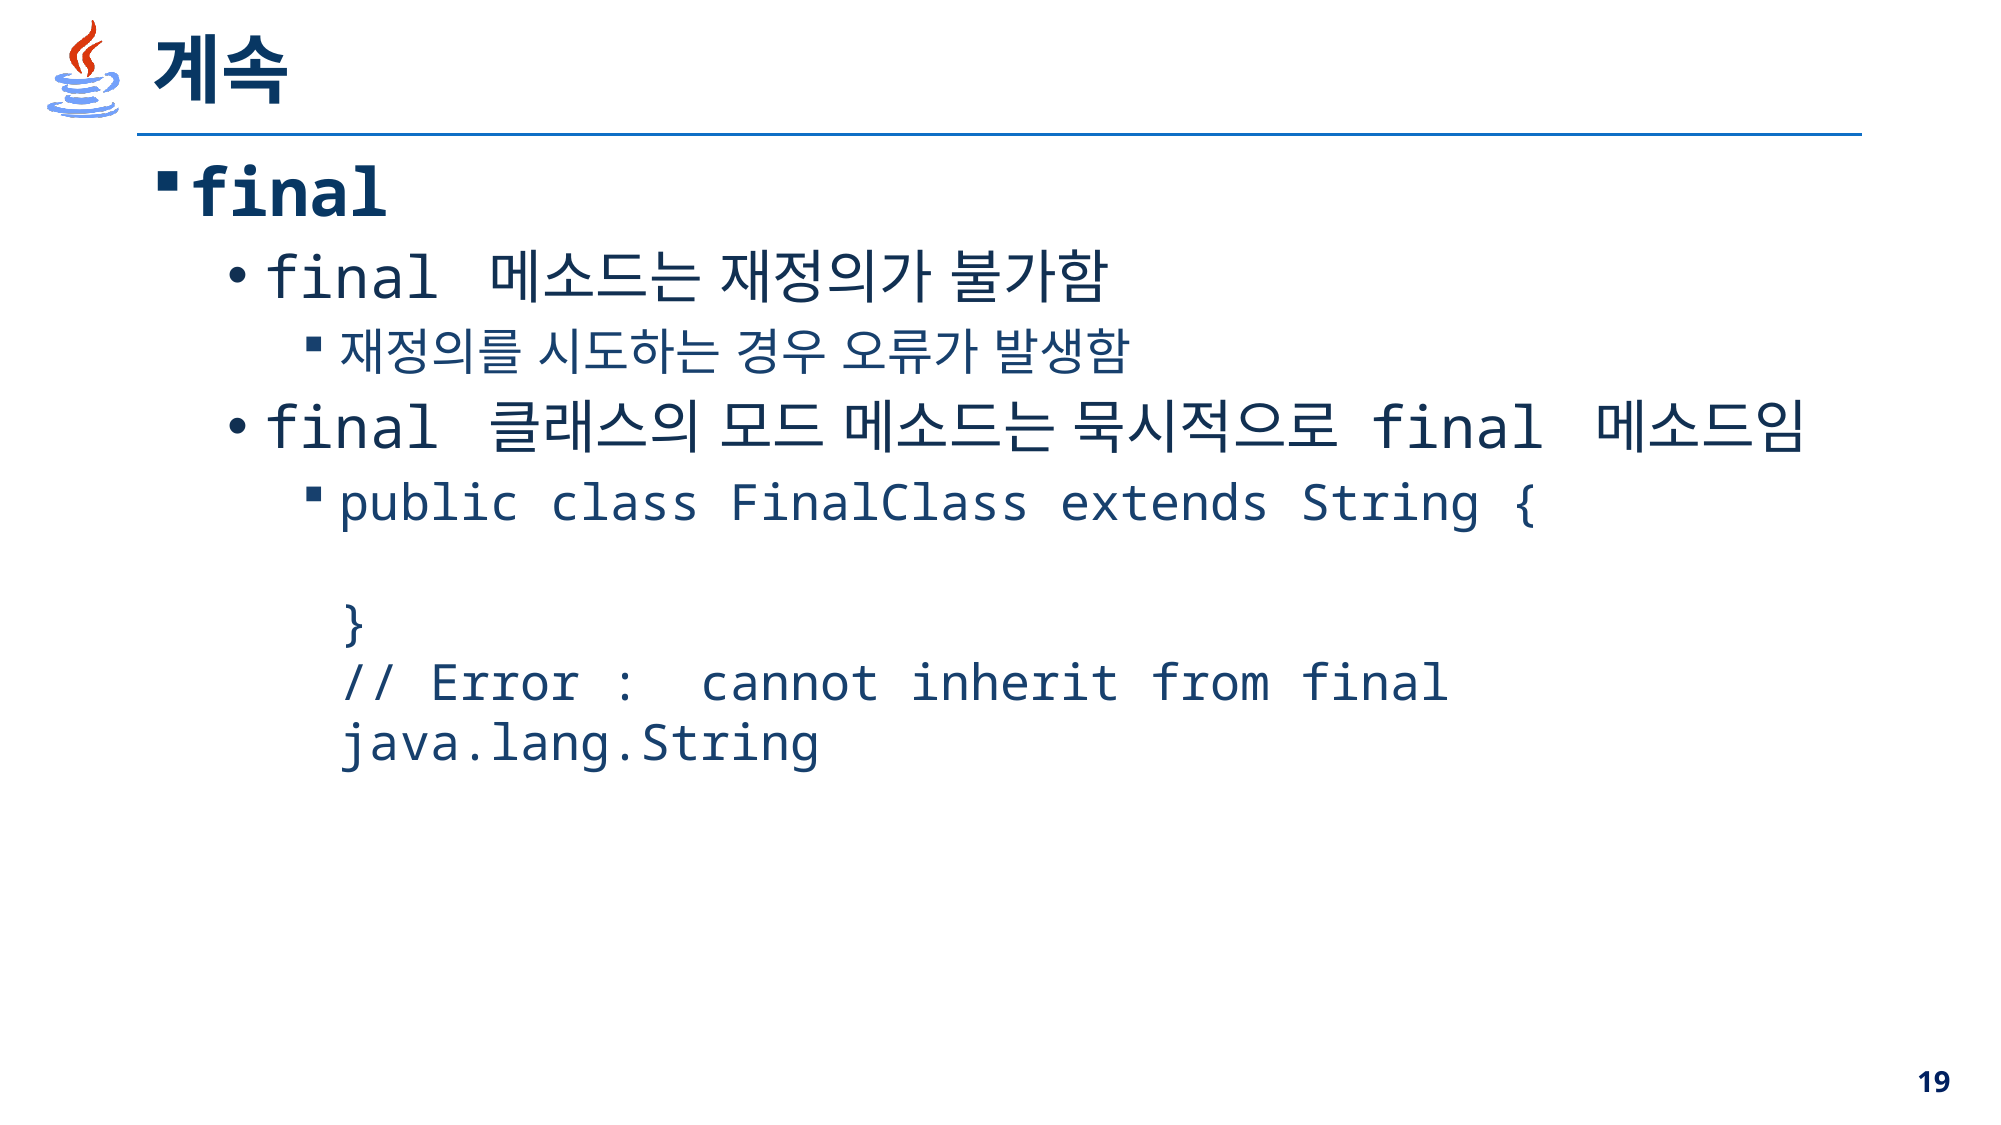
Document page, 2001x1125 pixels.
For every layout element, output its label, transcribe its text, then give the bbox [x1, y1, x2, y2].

title 계속 [137, 21, 1863, 126]
slide_number 19 [1862, 1053, 1966, 1114]
picture [34, 20, 132, 118]
list final final 메소드는 재정의가 불가함 재정의를 시도하는 경우 오류가 발생함 final 클래스의 모드 메소드는 묵시적으로 final 메소드임 public class FinalClass extends String { } // Error : cannot inherit from final java.lang.String [137, 142, 1863, 1038]
